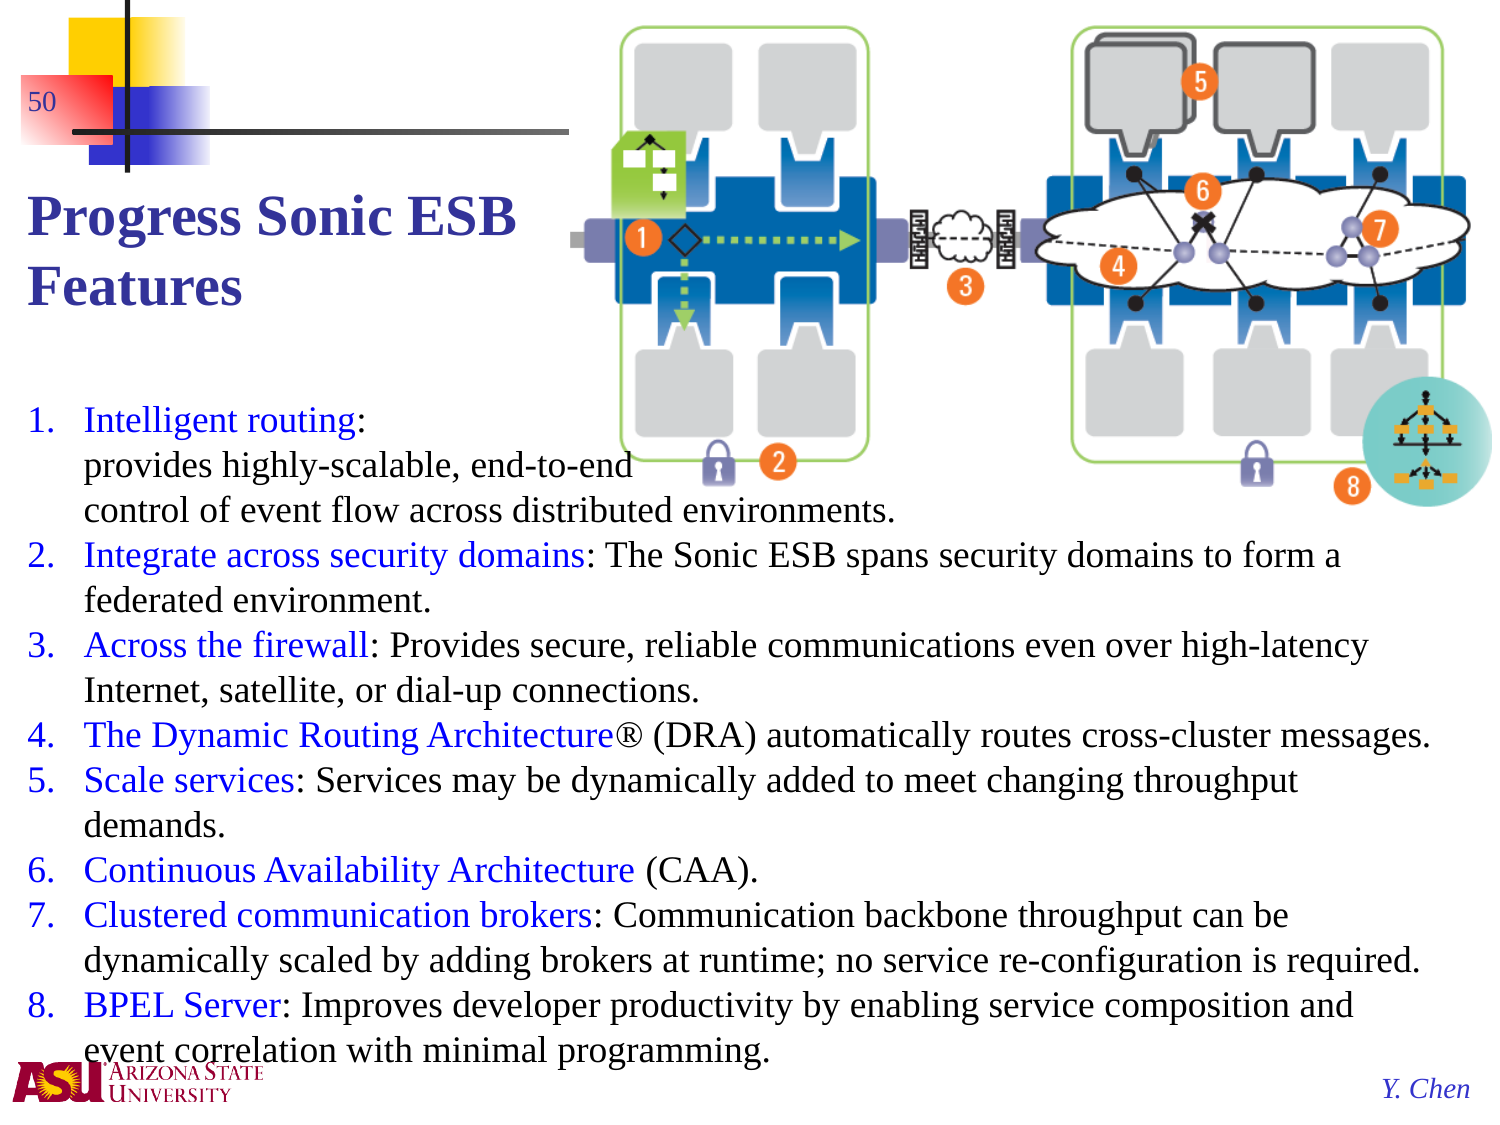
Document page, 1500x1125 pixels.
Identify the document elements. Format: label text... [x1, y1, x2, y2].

slide_number 50 [12, 49, 131, 126]
title Progress Sonic ESB Features [12, 174, 564, 325]
picture [569, 24, 1492, 513]
text_box Intelligent routing: provides highly-scalable, end-to-end control of event flow across distributed environments. Integrate across security domains: The Sonic ESB spans security domains to form a federated environment. Across the firewall: Provides secure, reliable communications even over high-latency Internet, satellite, or dial-up connections. The Dynamic Routing Architecture® (DRA) automatically routes cross-cluster messages. Scale services: Services may be dynamically added to meet changing throughput demands. Continuous Availability Architecture (CAA). Clustered communication brokers: Communication backbone throughput can be dynamically scaled by adding brokers at runtime; no service re-configuration is required. BPEL Server: Improves developer productivity by enabling service composition and event correlation with minimal programming. [12, 387, 1450, 1078]
picture [12, 1078, 263, 1102]
